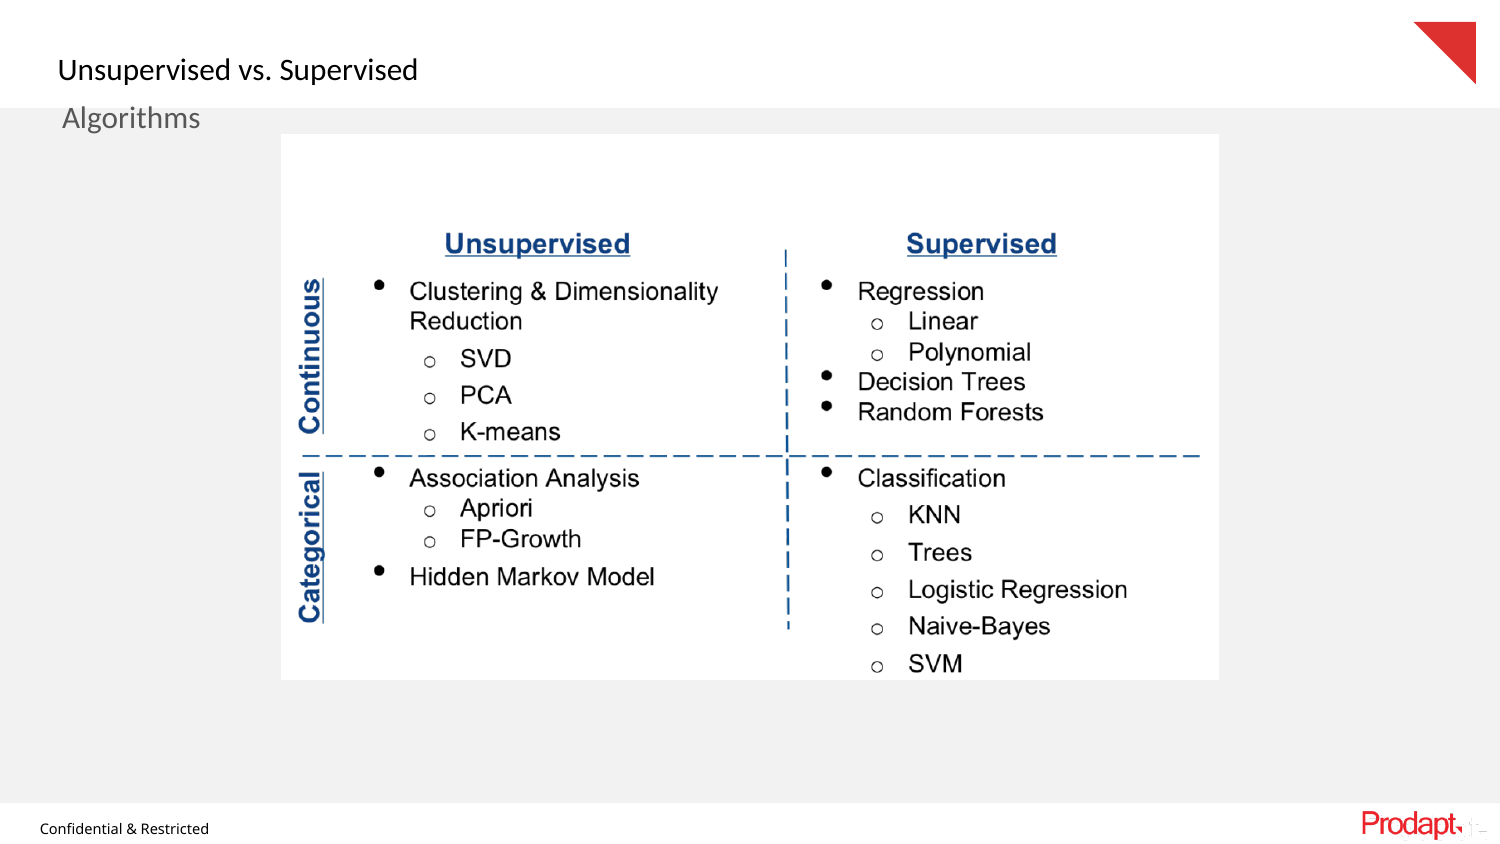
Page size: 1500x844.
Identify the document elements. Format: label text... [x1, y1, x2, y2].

picture [281, 134, 1219, 680]
text_box Unsupervised vs. Supervised [57, 49, 1443, 91]
text_box Algorithms [47, 90, 1432, 184]
picture [1360, 809, 1487, 844]
